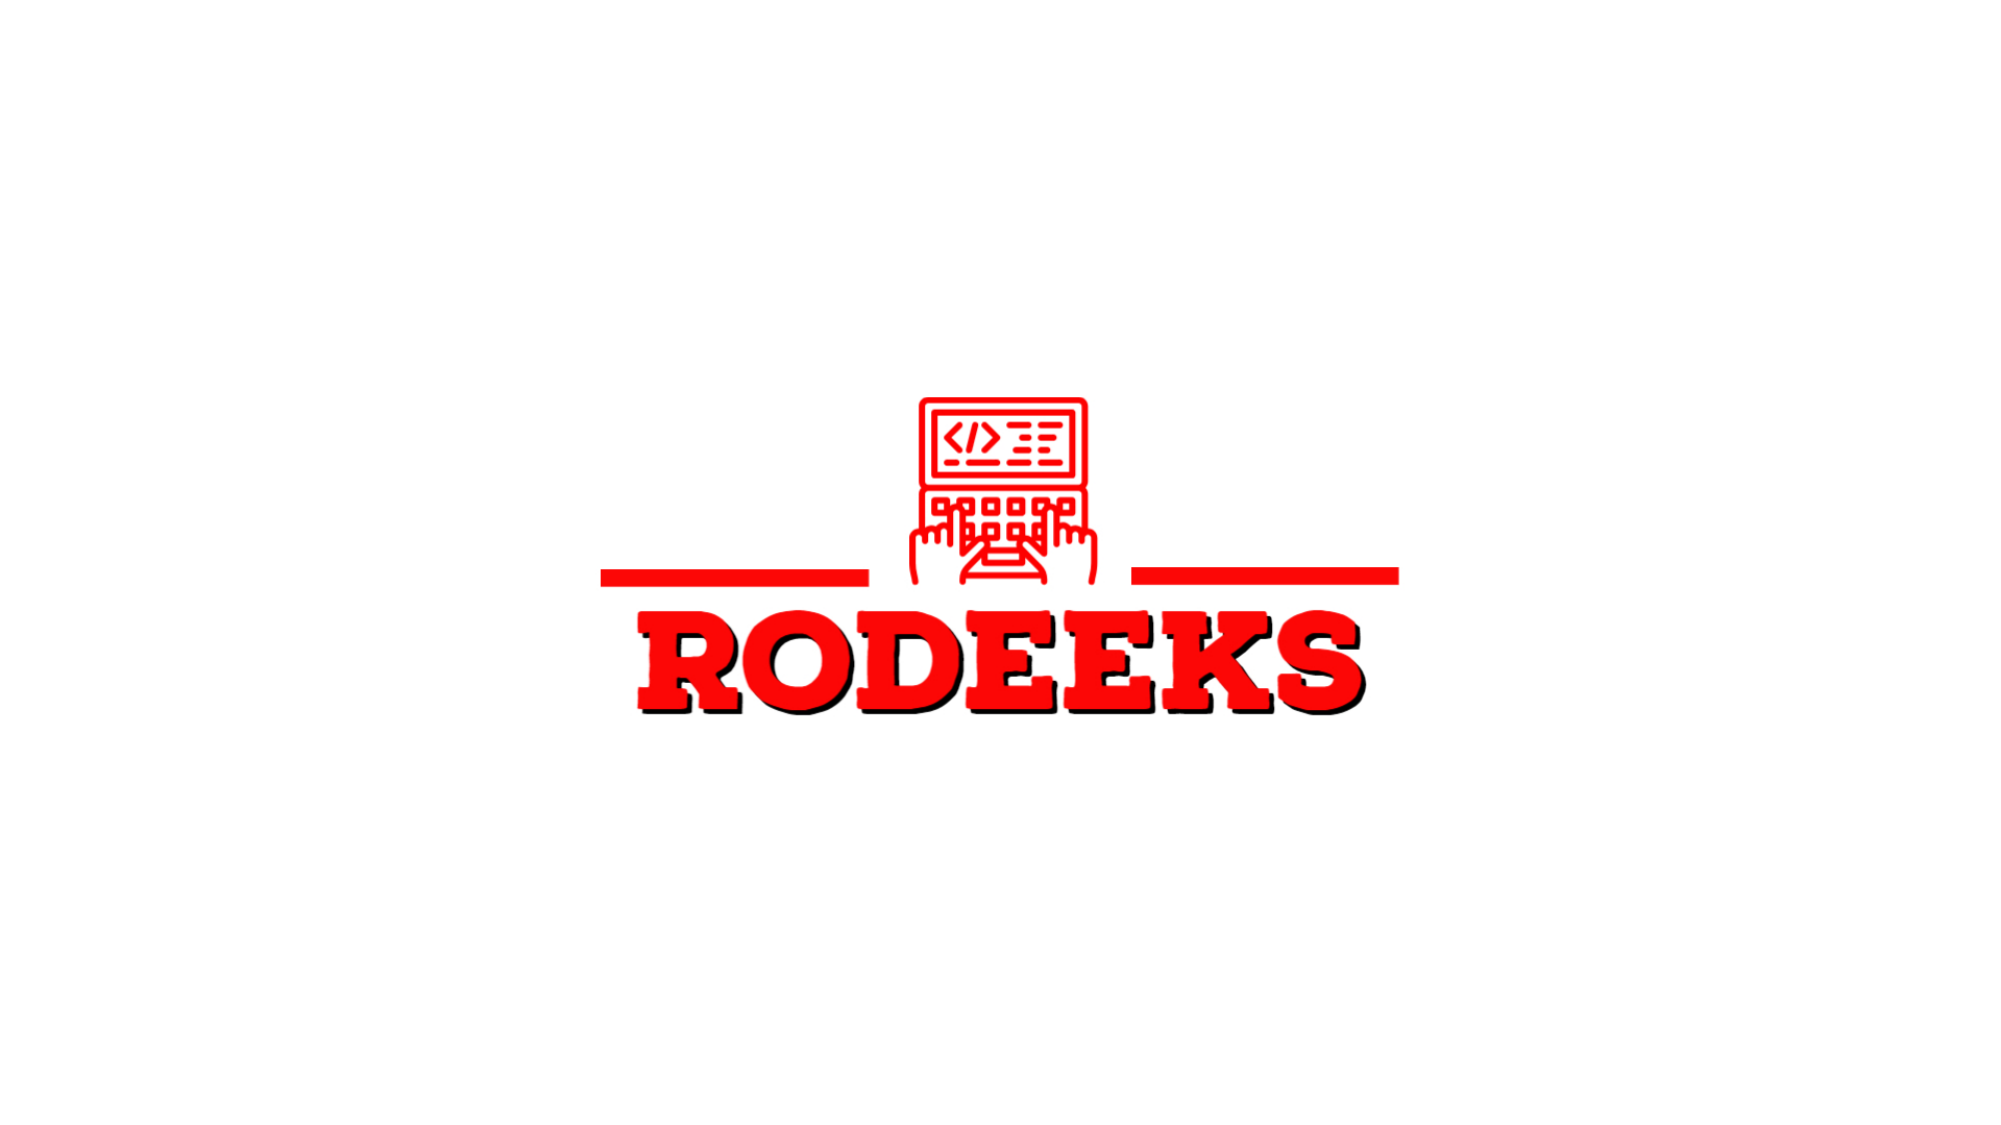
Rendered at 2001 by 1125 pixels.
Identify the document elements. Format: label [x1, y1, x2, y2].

picture [437, 0, 1563, 1125]
